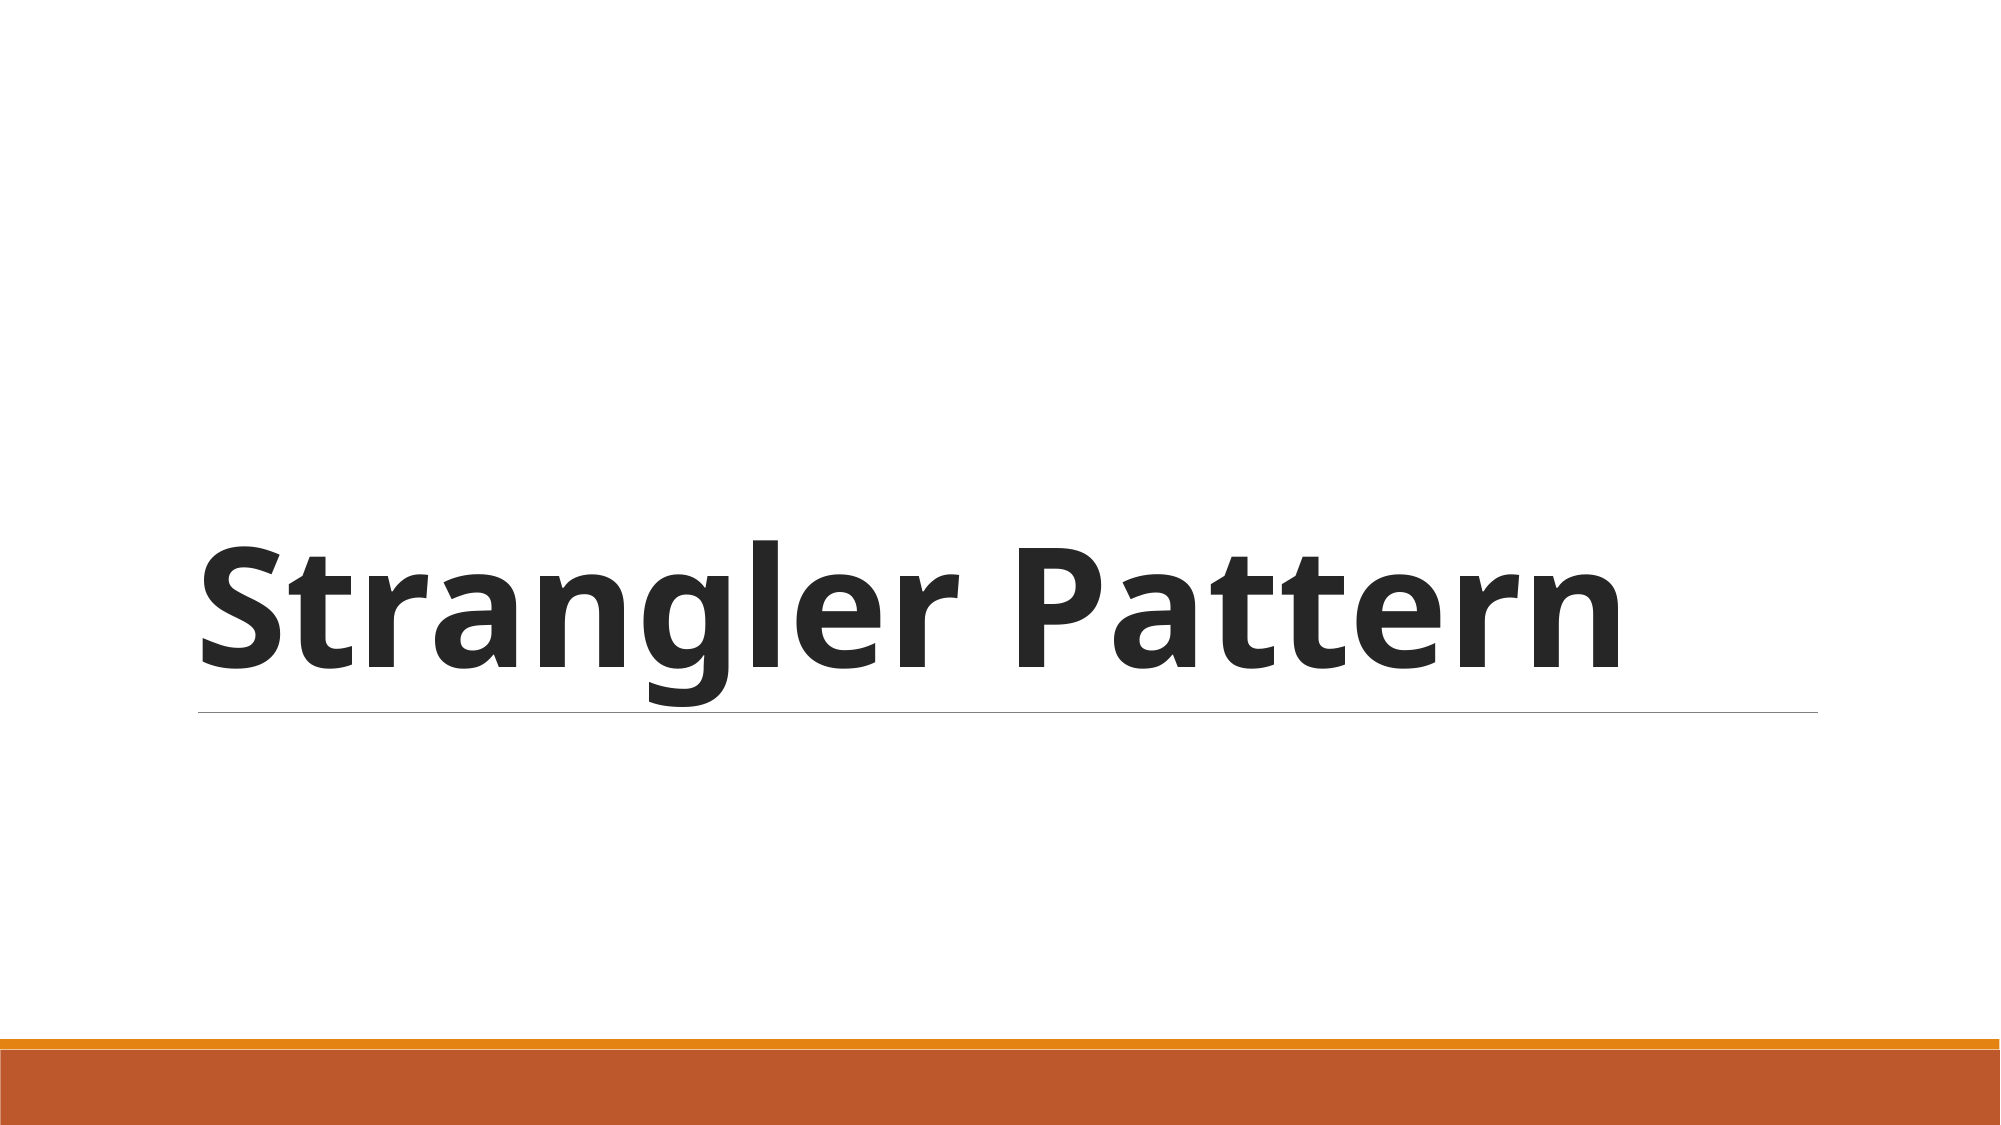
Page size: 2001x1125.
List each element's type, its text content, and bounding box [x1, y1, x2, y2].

title Strangler Pattern [180, 124, 1830, 710]
